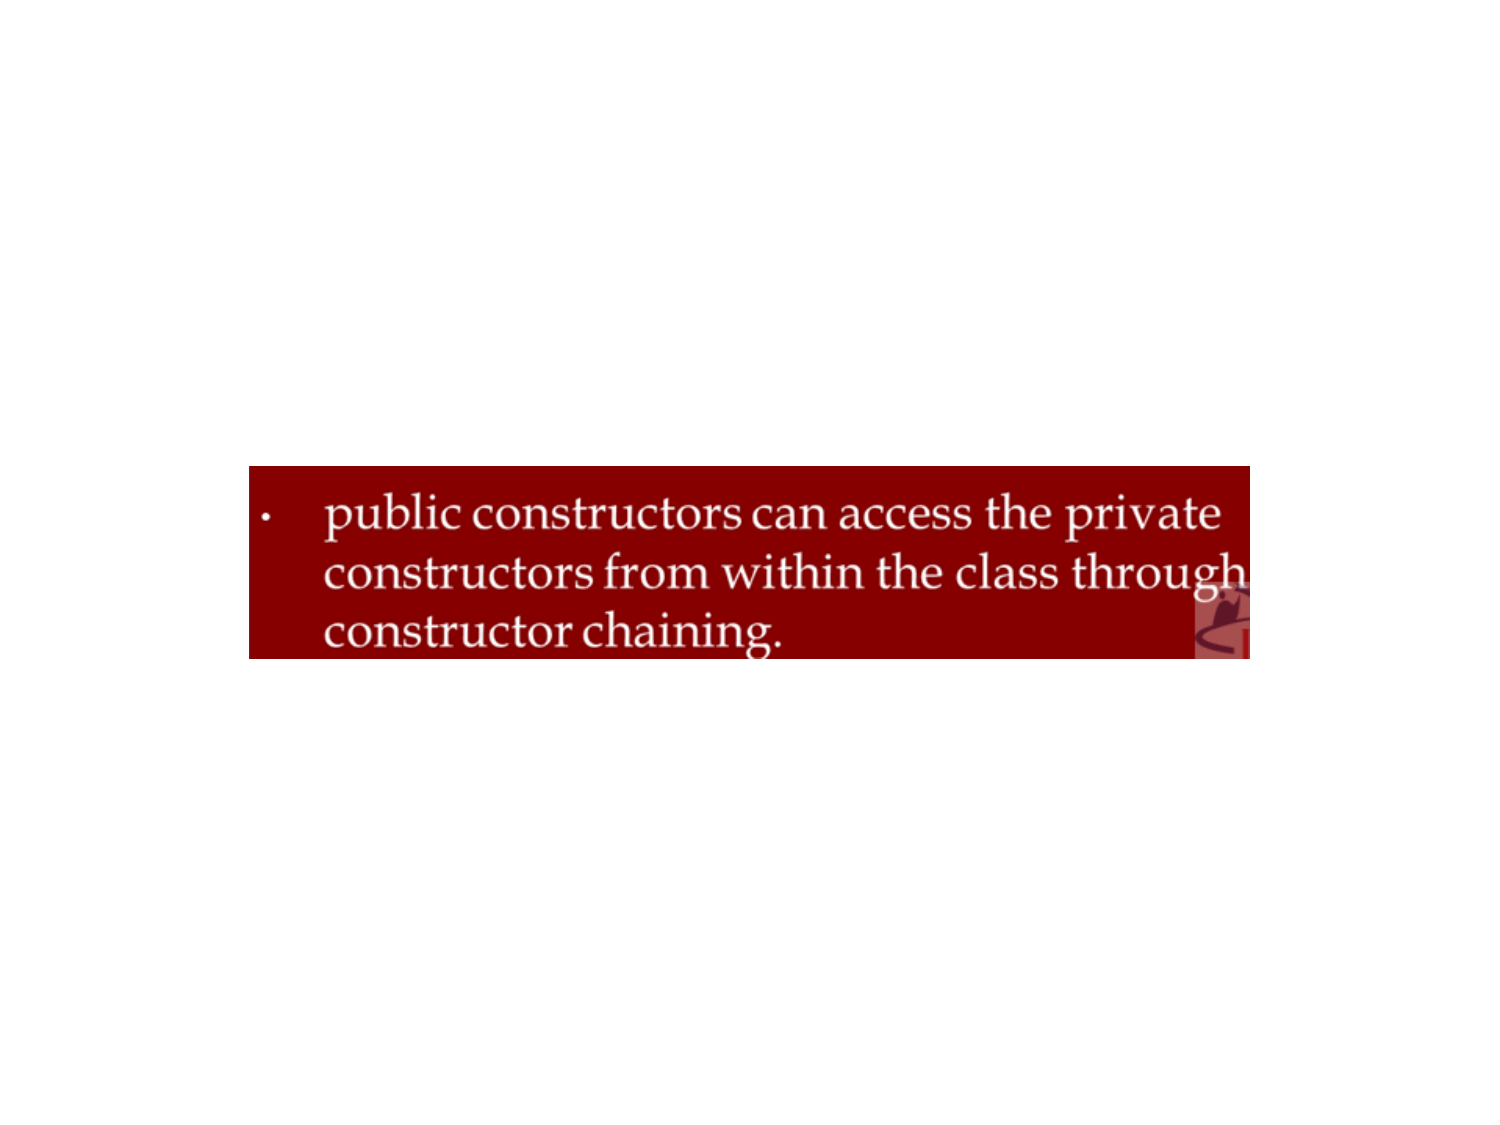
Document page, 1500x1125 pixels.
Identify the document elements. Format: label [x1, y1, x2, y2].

picture [249, 466, 1251, 659]
